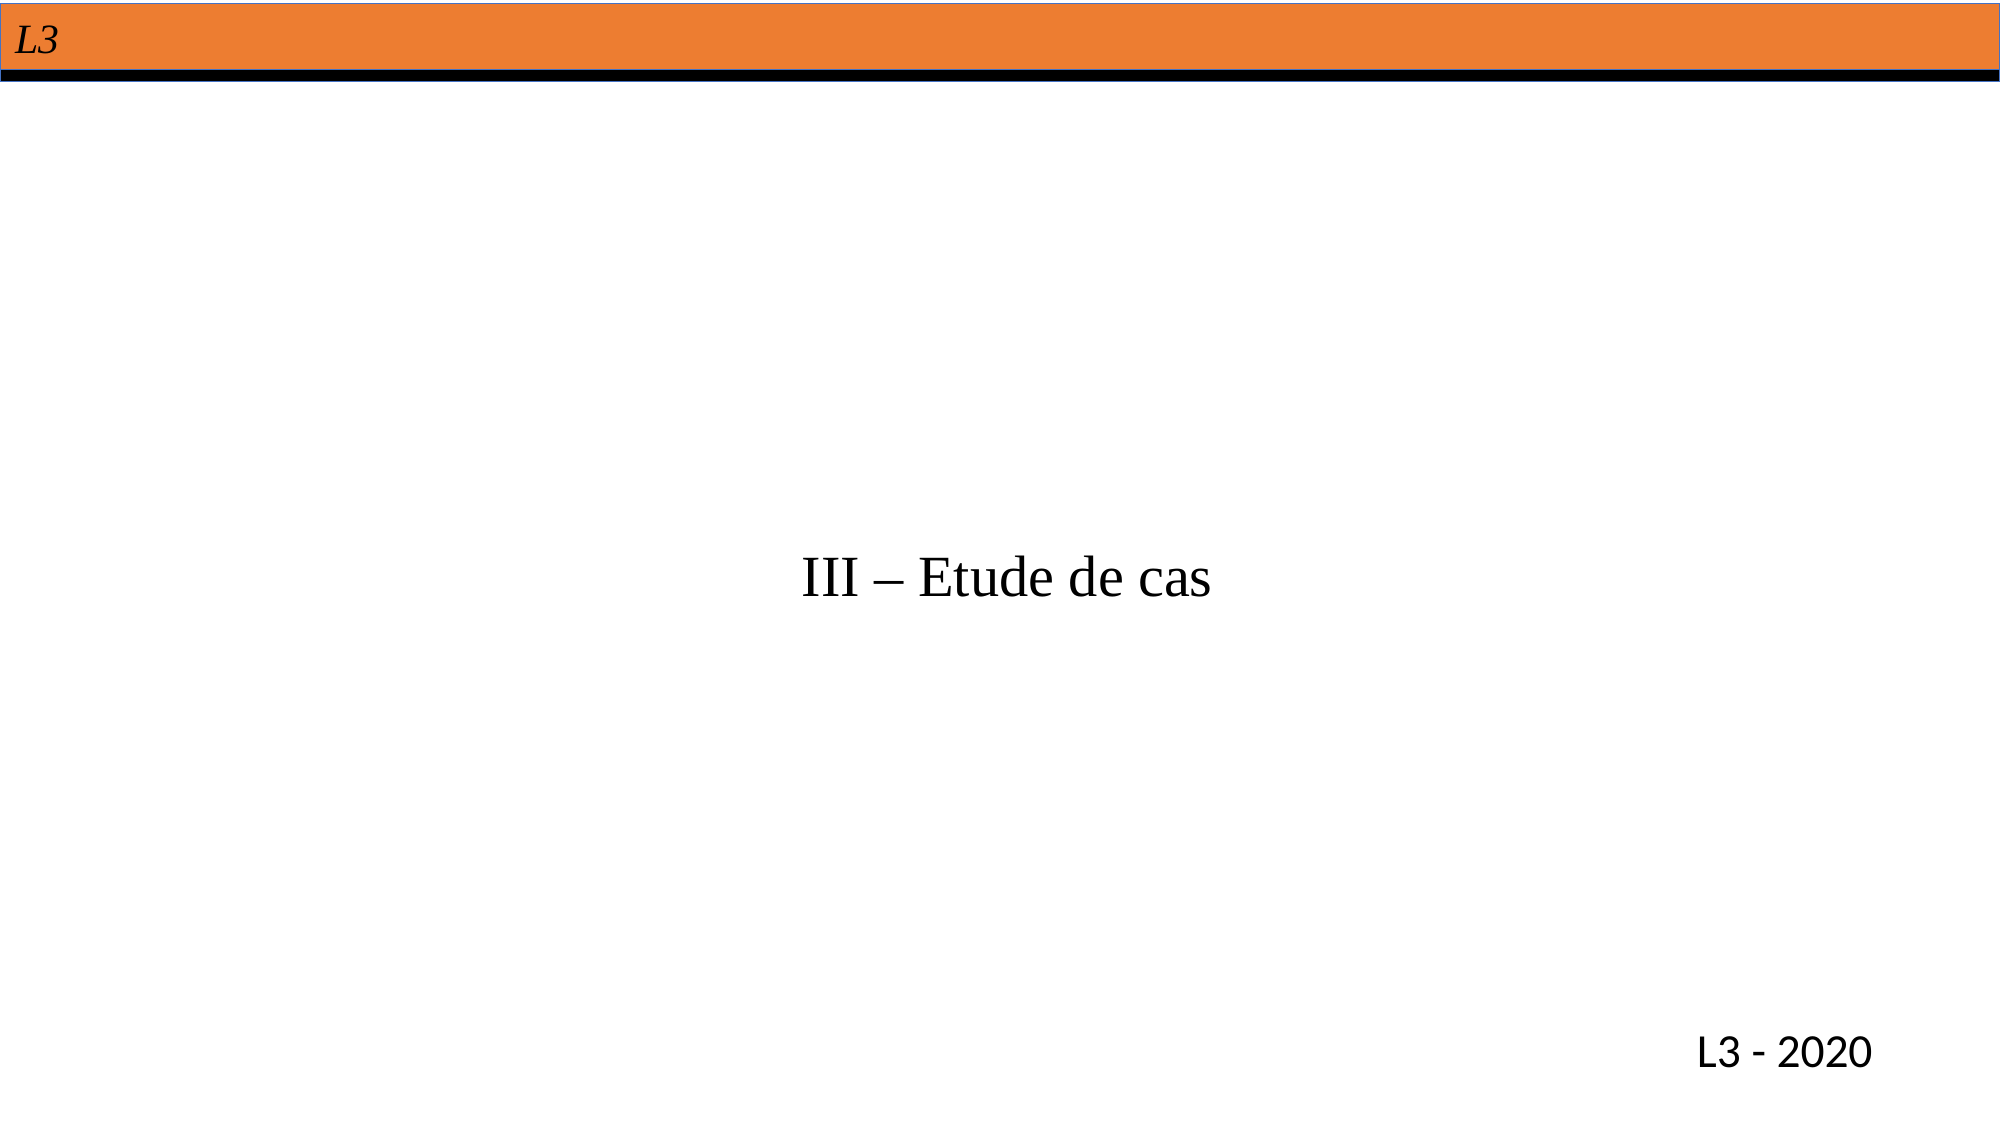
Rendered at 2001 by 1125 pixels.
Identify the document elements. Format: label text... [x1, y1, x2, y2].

text_box [0, 69, 2000, 82]
subtitle L3 - 2020 [1631, 1018, 1938, 1086]
title III – Etude de cas [96, 525, 1919, 617]
text_box L3 [0, 3, 2000, 69]
